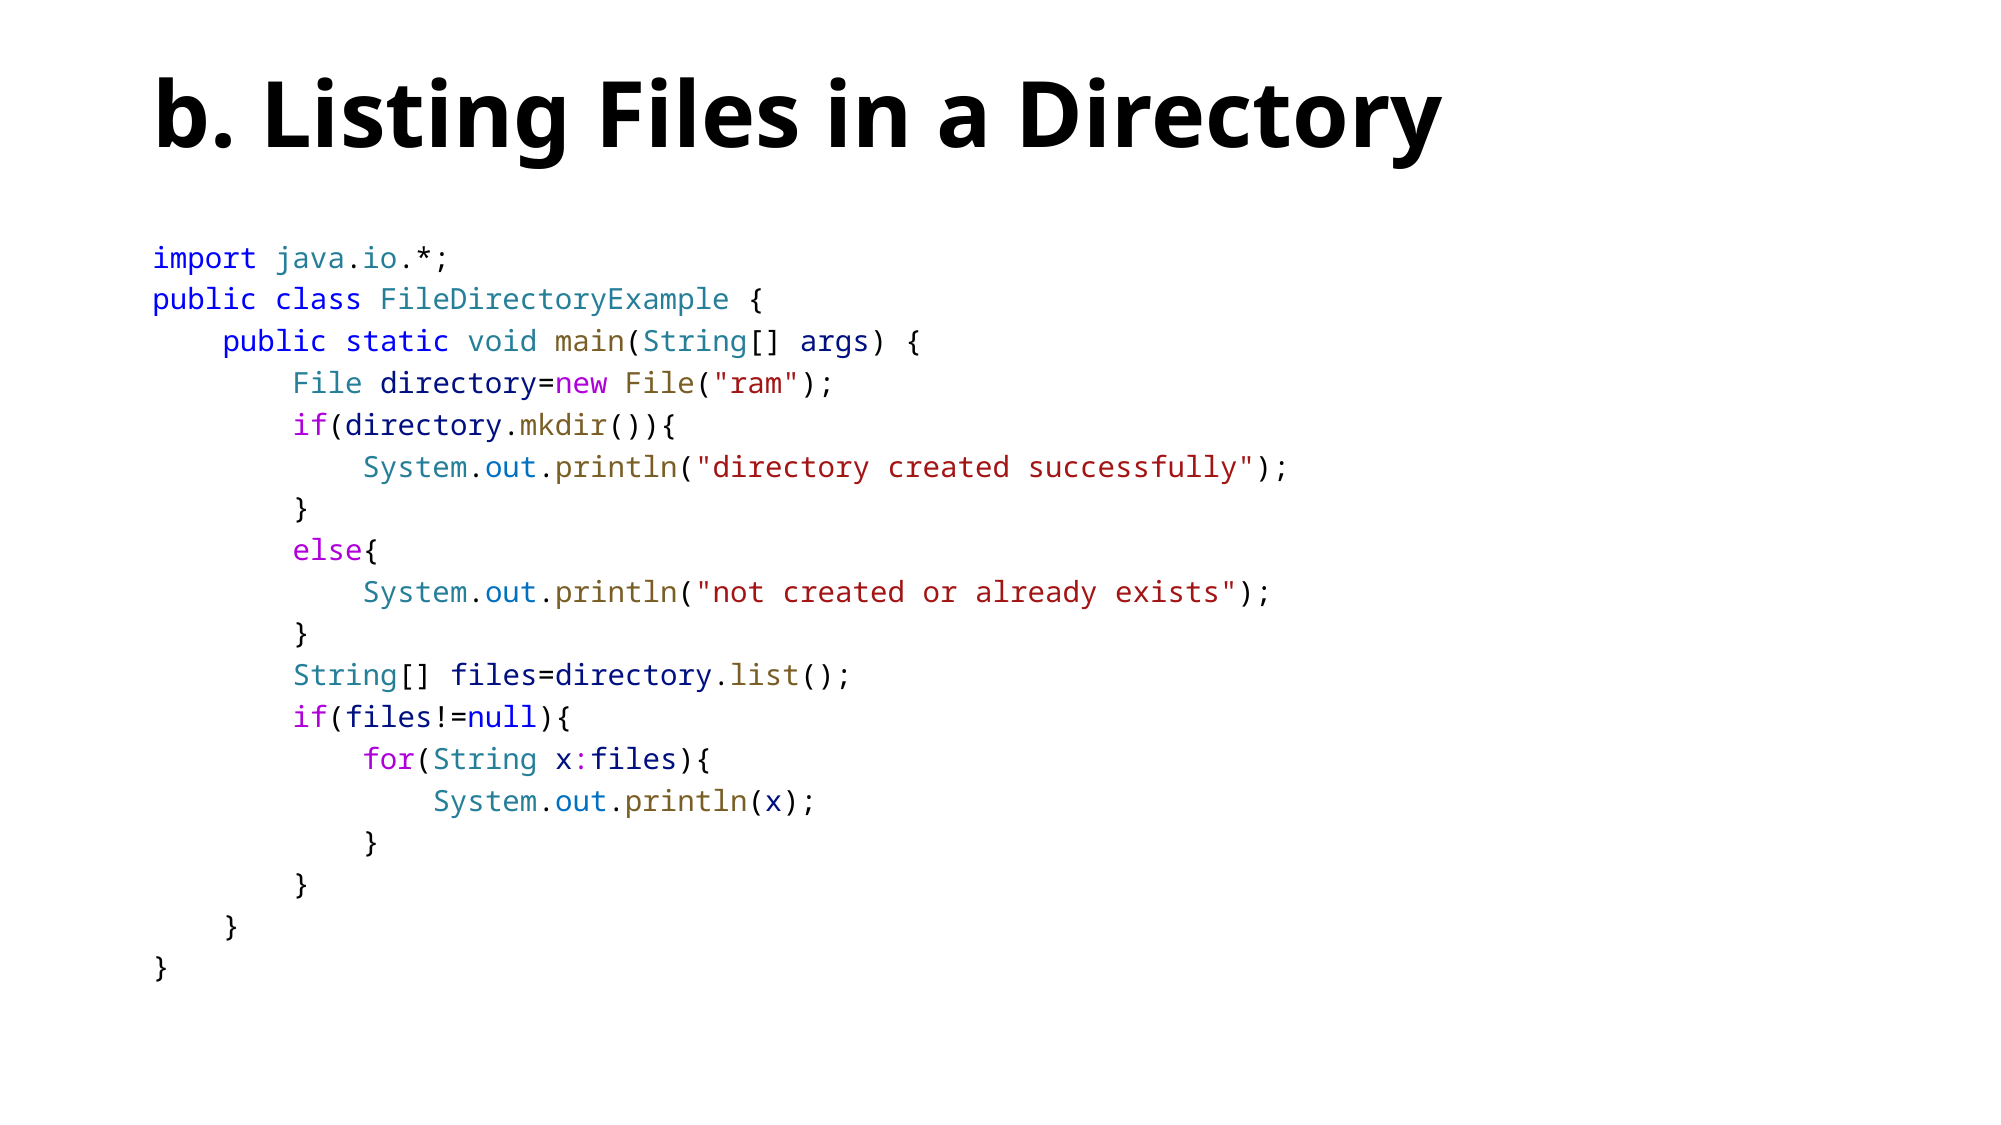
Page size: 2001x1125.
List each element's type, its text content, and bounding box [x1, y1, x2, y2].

list import java.io.*; public class FileDirectoryExample { public static void main(String[] args) { File directory=new File("ram"); if(directory.mkdir()){ System.out.println("directory created successfully"); } else{ System.out.println("not created or already exists"); } String[] files=directory.list(); if(files!=null){ for(String x:files){ System.out.println(x); } } } } [137, 235, 1863, 1081]
title b. Listing Files in a Directory [137, 30, 1863, 206]
